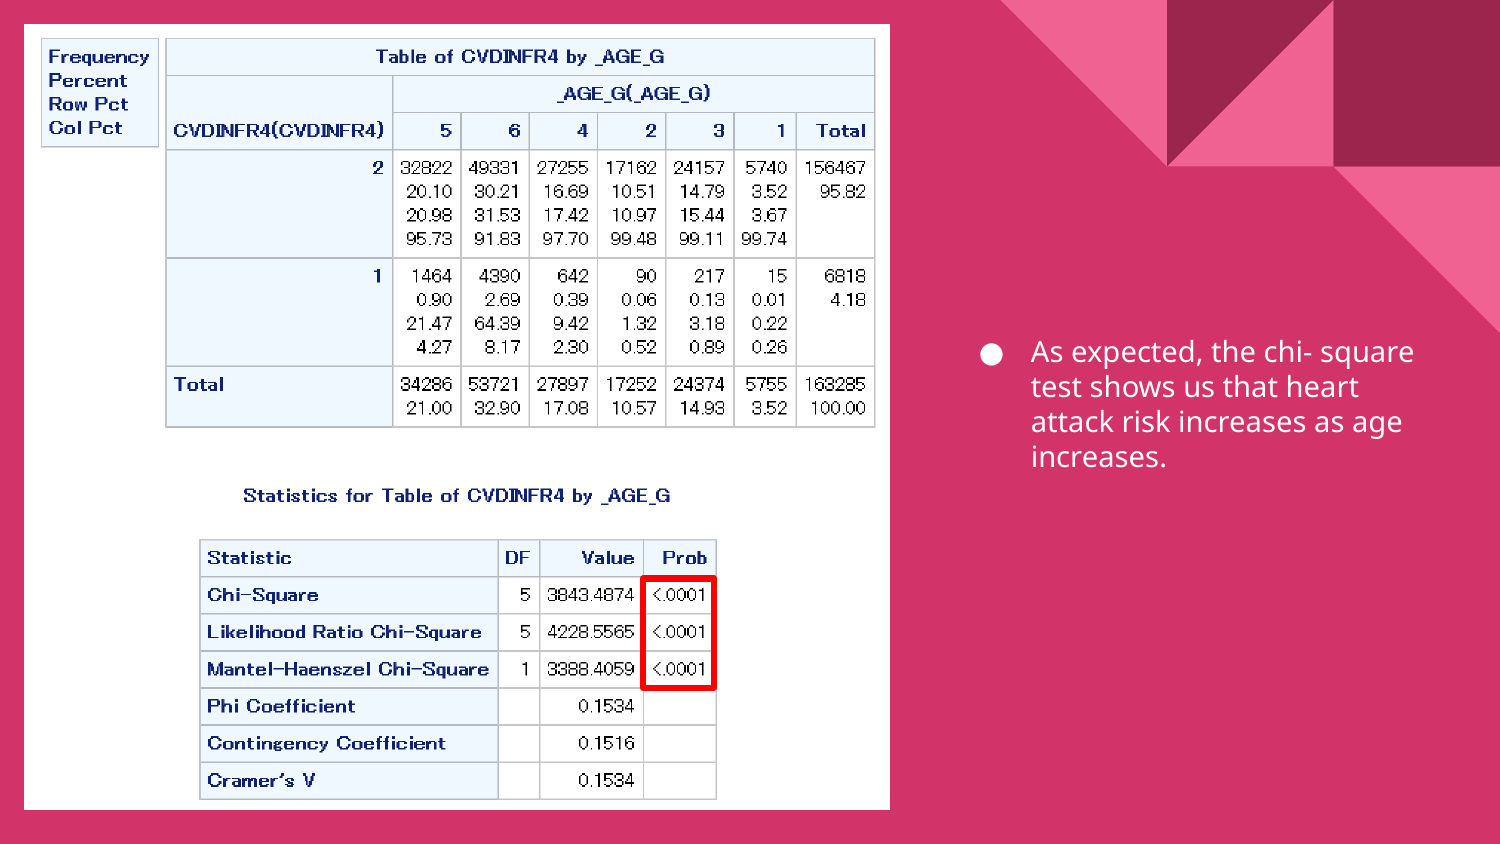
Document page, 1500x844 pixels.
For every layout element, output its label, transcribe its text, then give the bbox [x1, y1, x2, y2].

text_box As expected, the chi- square test shows us that heart attack risk increases as age increases. [940, 318, 1448, 489]
picture [24, 24, 891, 811]
